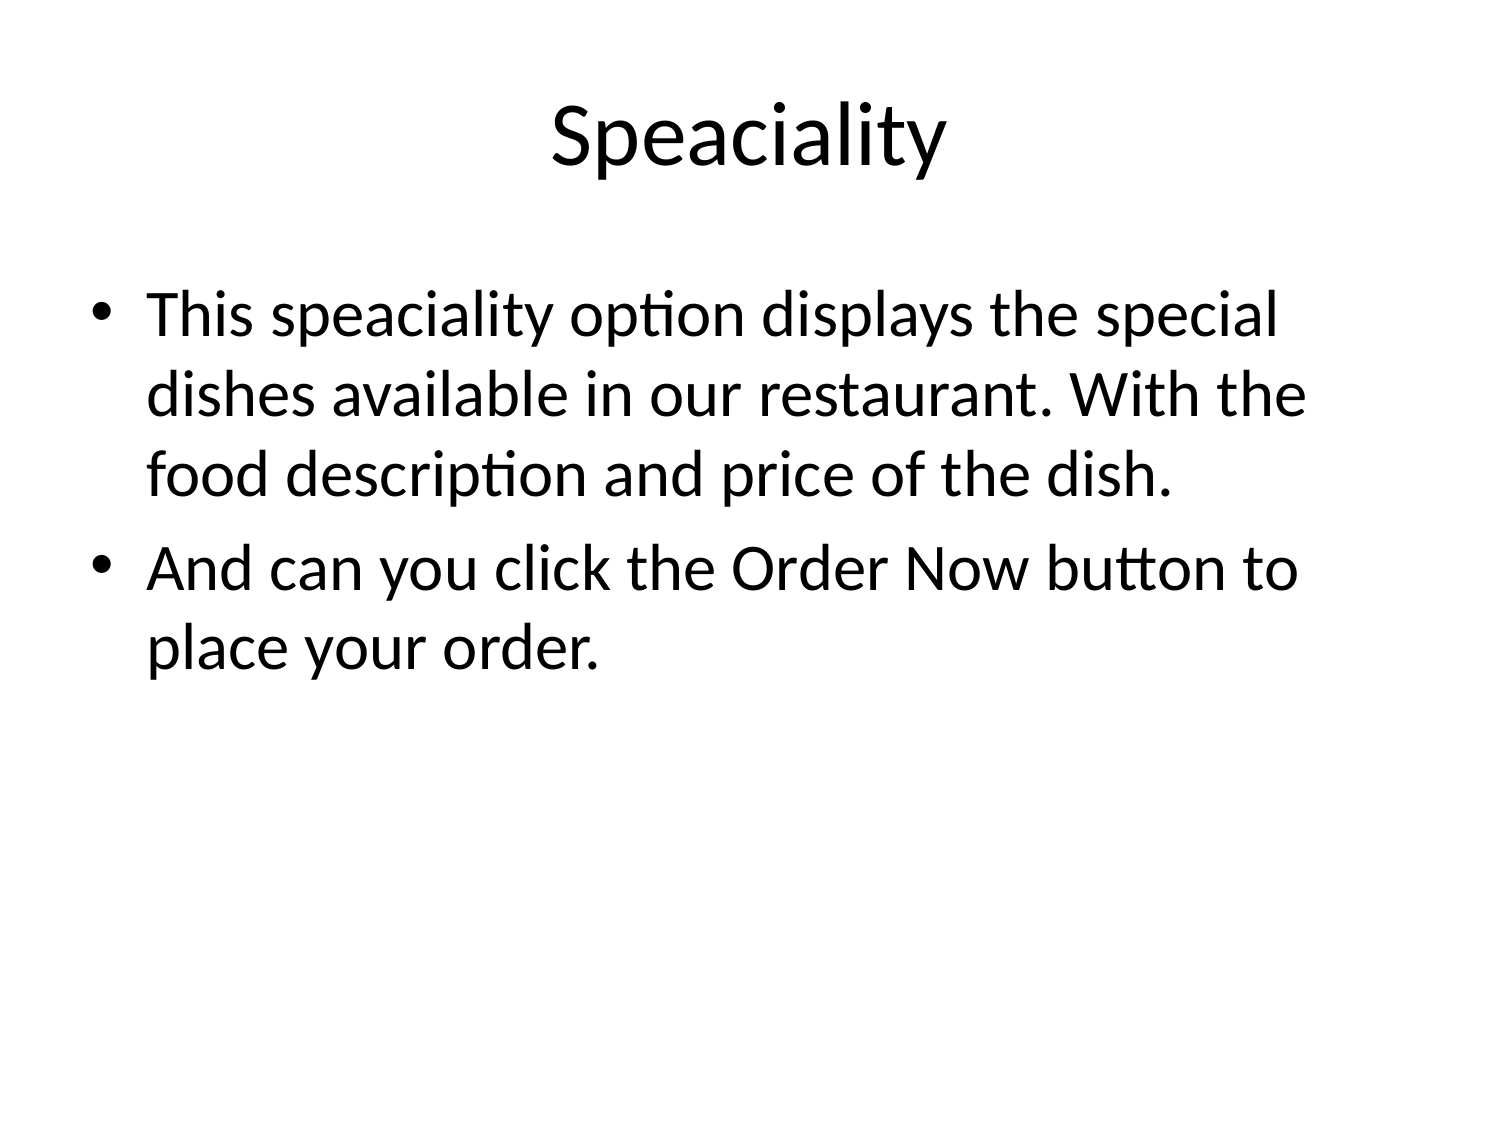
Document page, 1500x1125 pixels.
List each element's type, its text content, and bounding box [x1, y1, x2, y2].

list This speaciality option displays the special dishes available in our restaurant. With the food description and price of the dish. And can you click the Order Now button to place your order. [75, 262, 1425, 1005]
title Speaciality [75, 45, 1425, 213]
